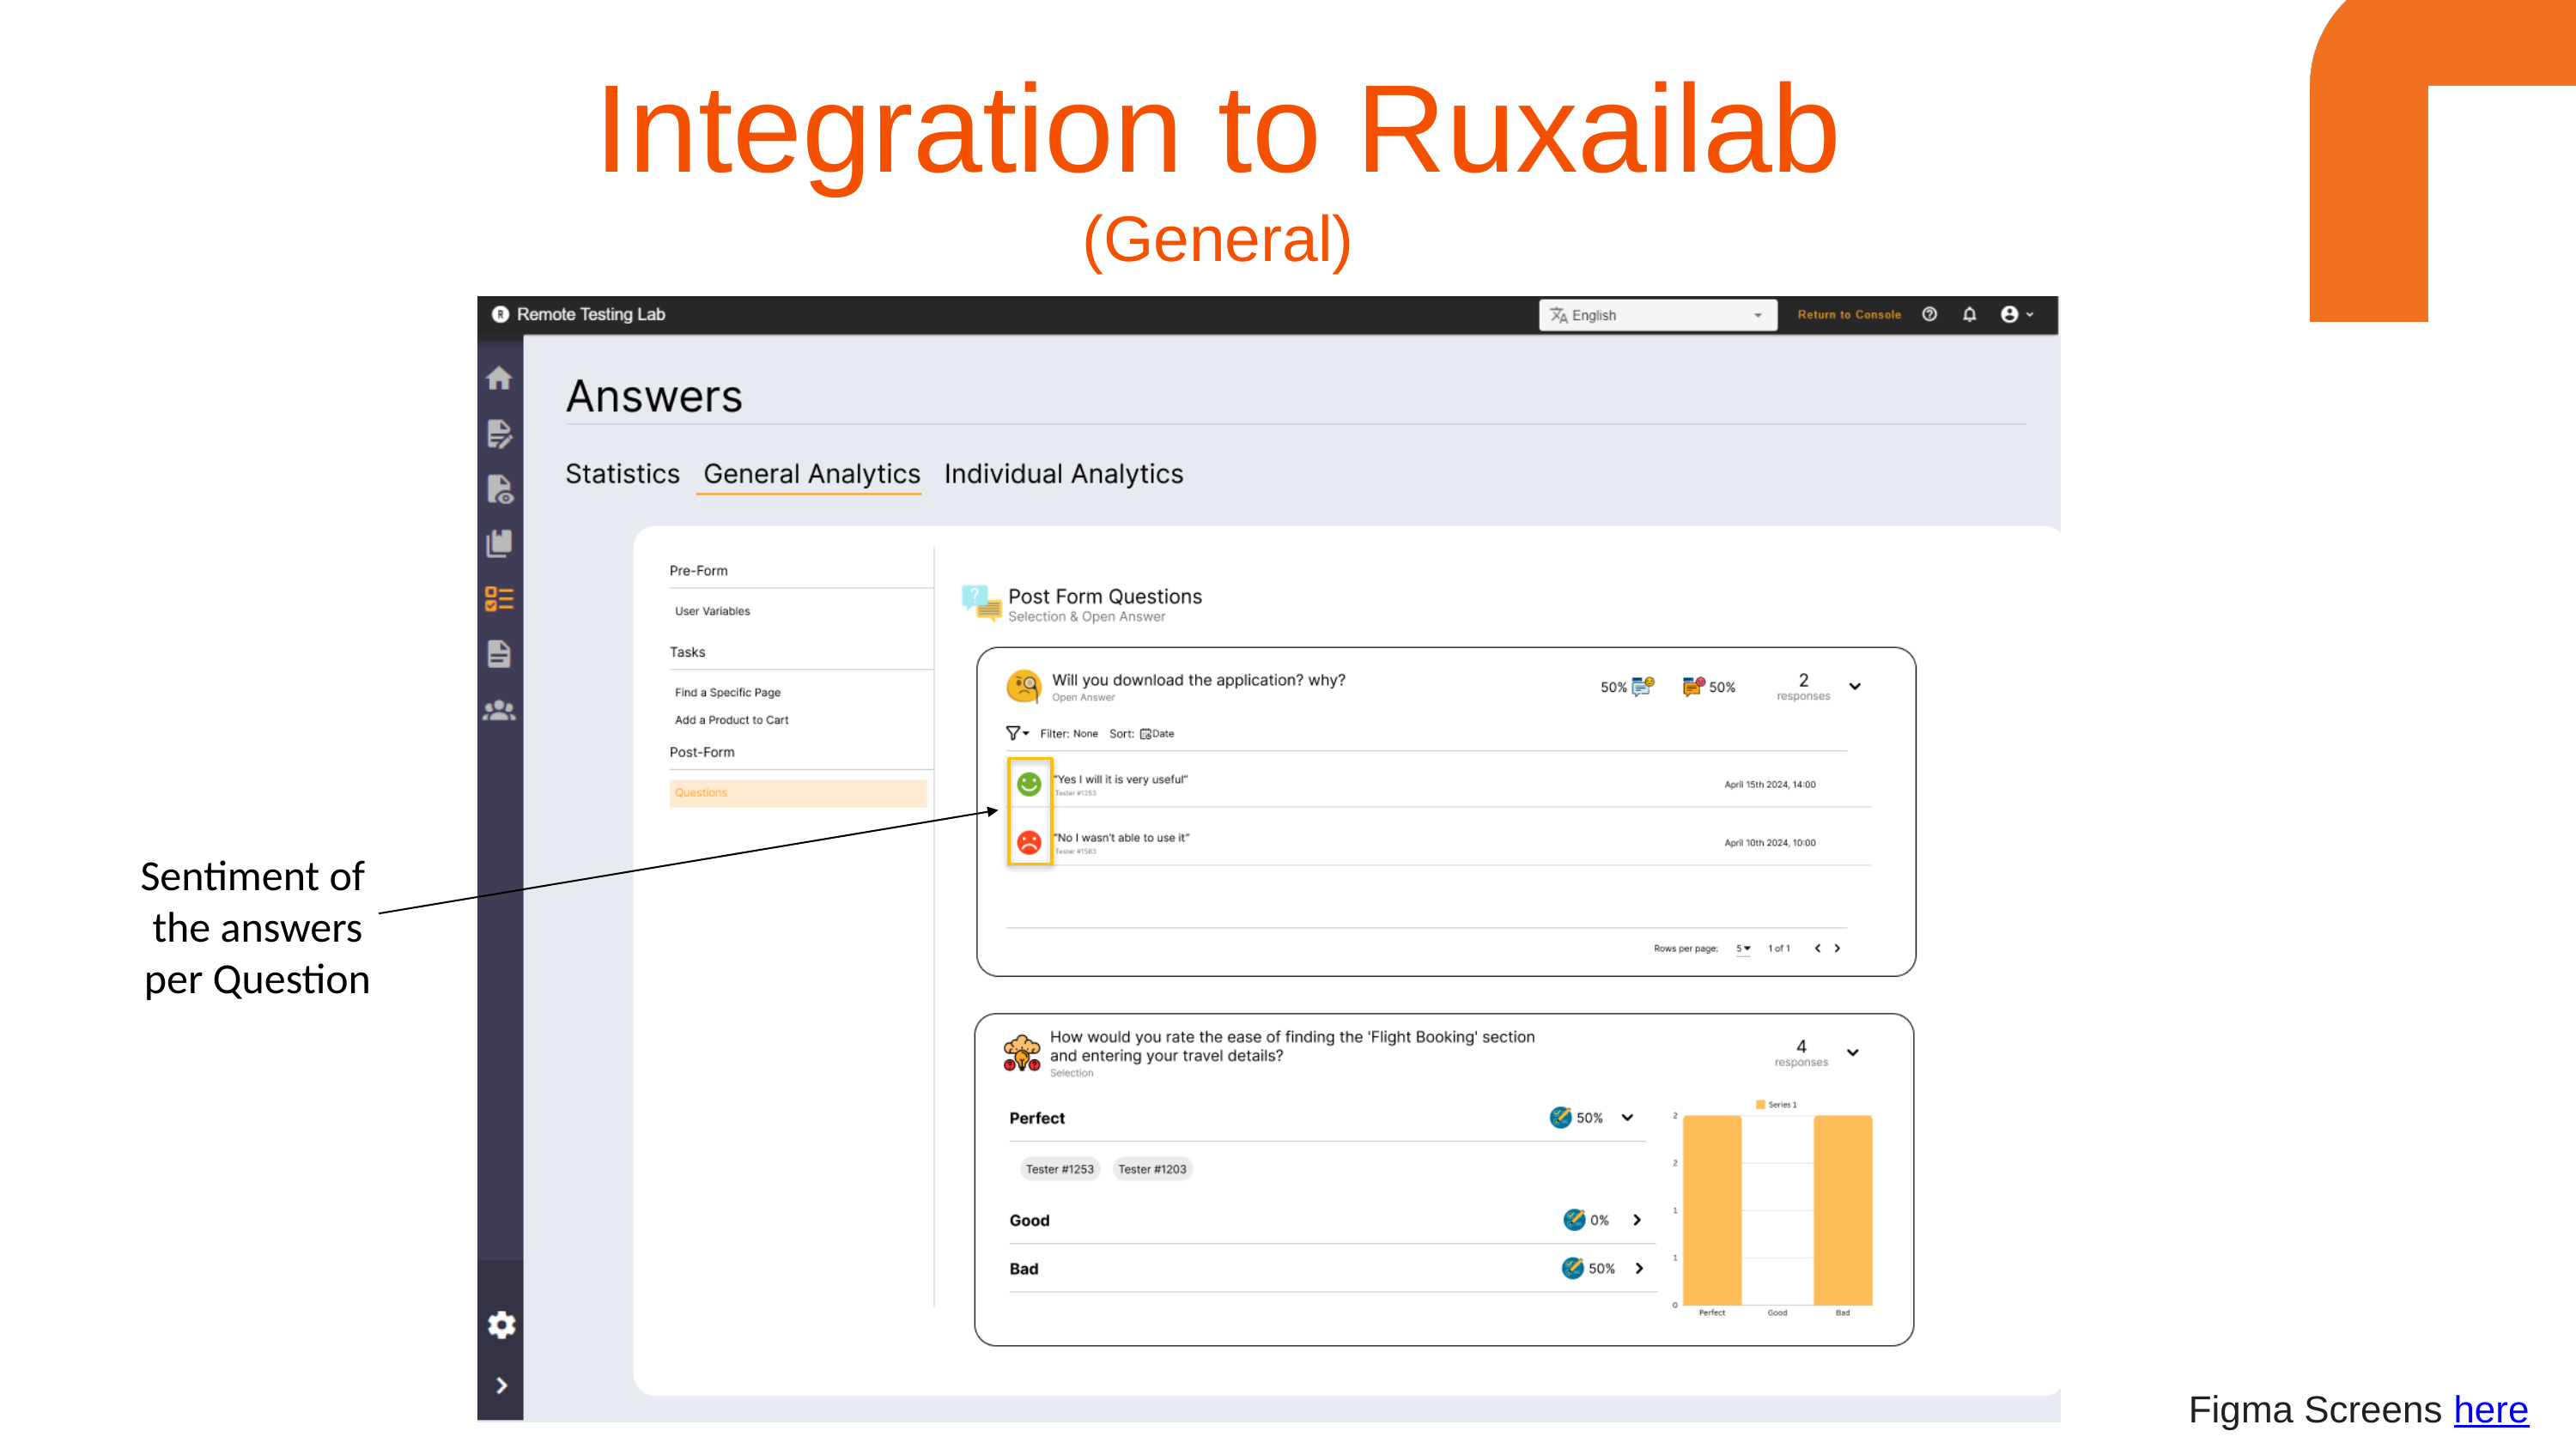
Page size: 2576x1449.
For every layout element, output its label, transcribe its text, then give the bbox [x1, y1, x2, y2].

text_box [2310, 0, 2576, 322]
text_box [378, 809, 999, 914]
text_box Figma Screens here [1868, 1367, 2576, 1431]
text_box Integration to Ruxailab (General) [264, 47, 2172, 275]
text_box Sentiment of the answers per Question [136, 847, 379, 1003]
picture [477, 296, 2062, 1422]
